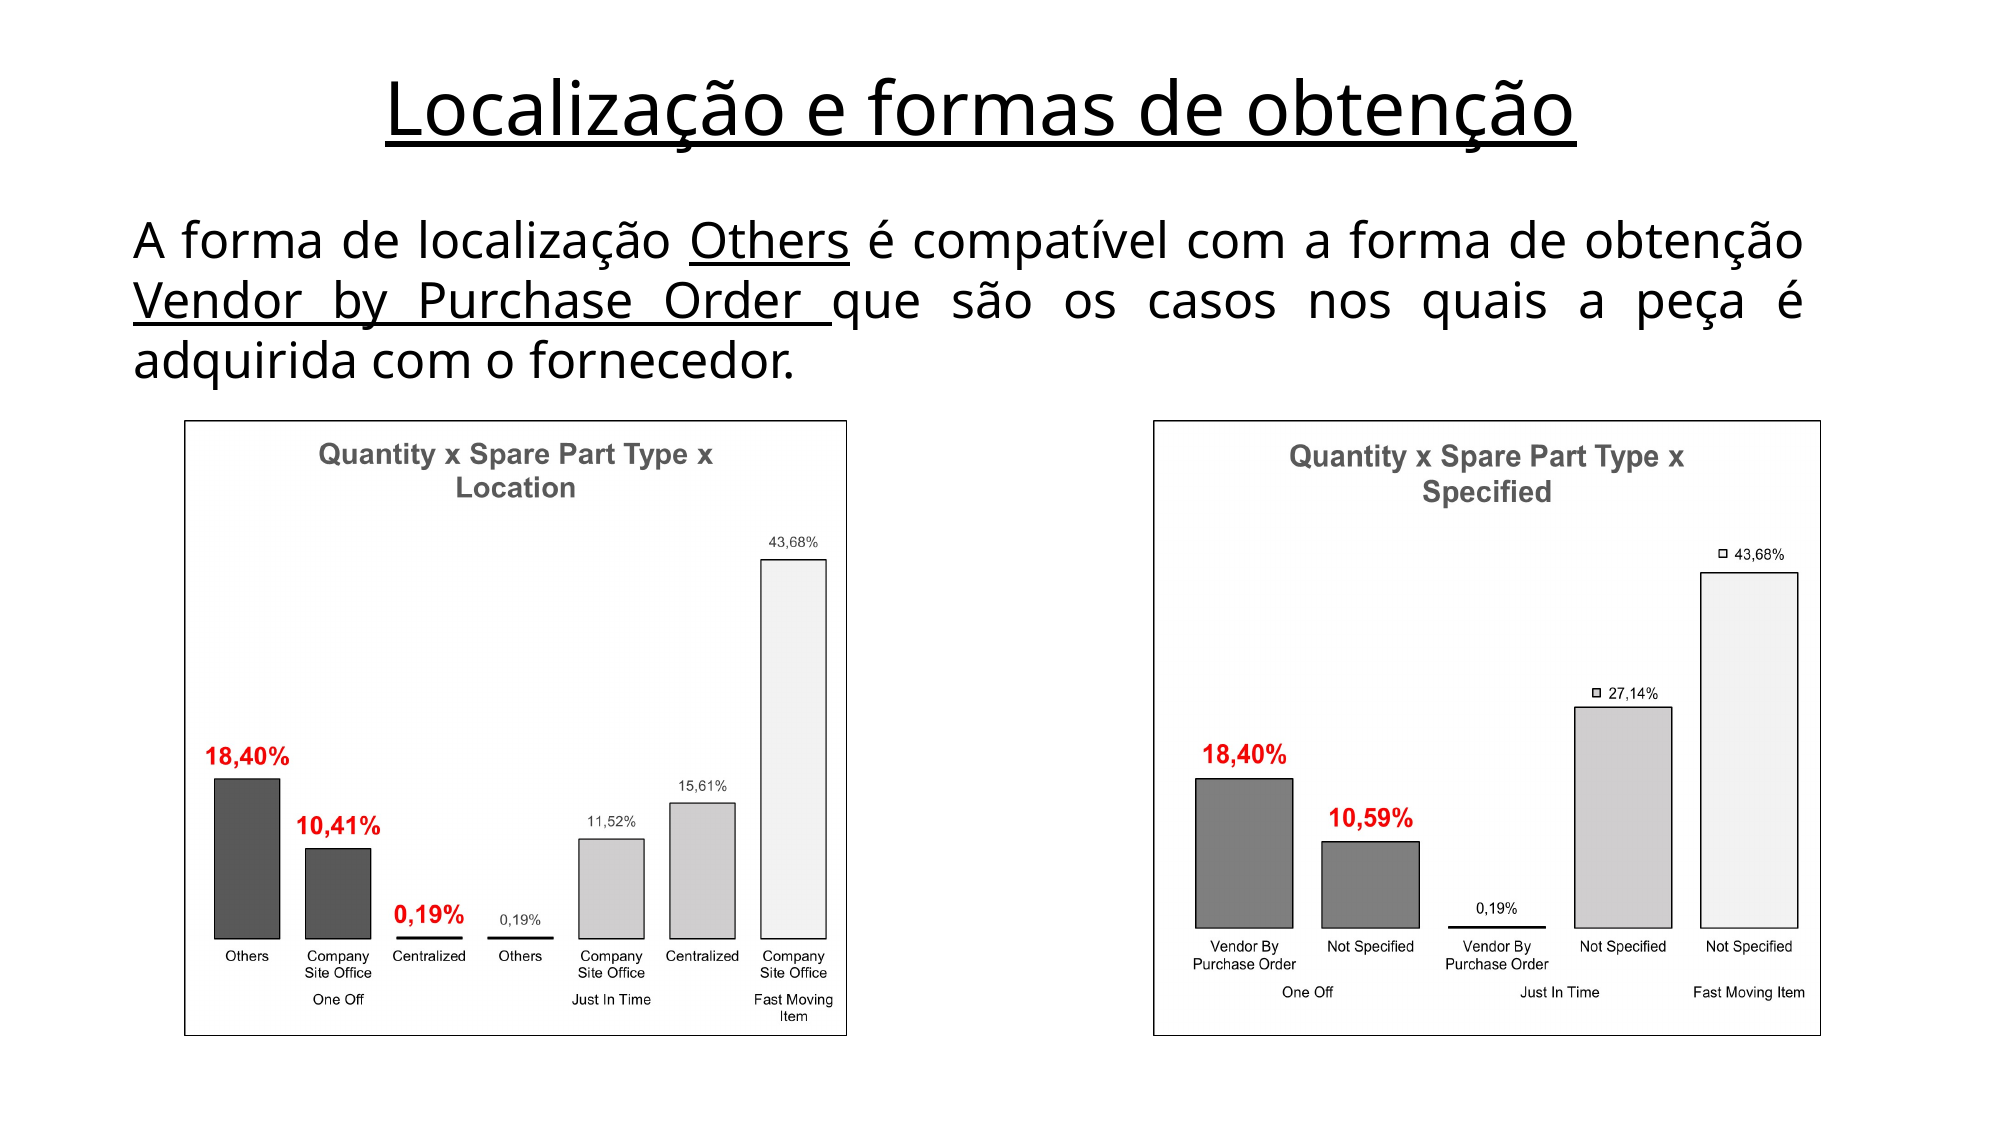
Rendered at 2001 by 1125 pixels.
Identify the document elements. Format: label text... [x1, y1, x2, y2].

title Localização e formas de obtenção [118, 22, 1844, 201]
picture [1152, 419, 1821, 1037]
text_box A forma de localização Others é compatível com a forma de obtenção Vendor by Purchase Order que são os casos nos quais a peça é adquirida com o fornecedor. [118, 200, 1821, 396]
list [183, 419, 847, 1037]
